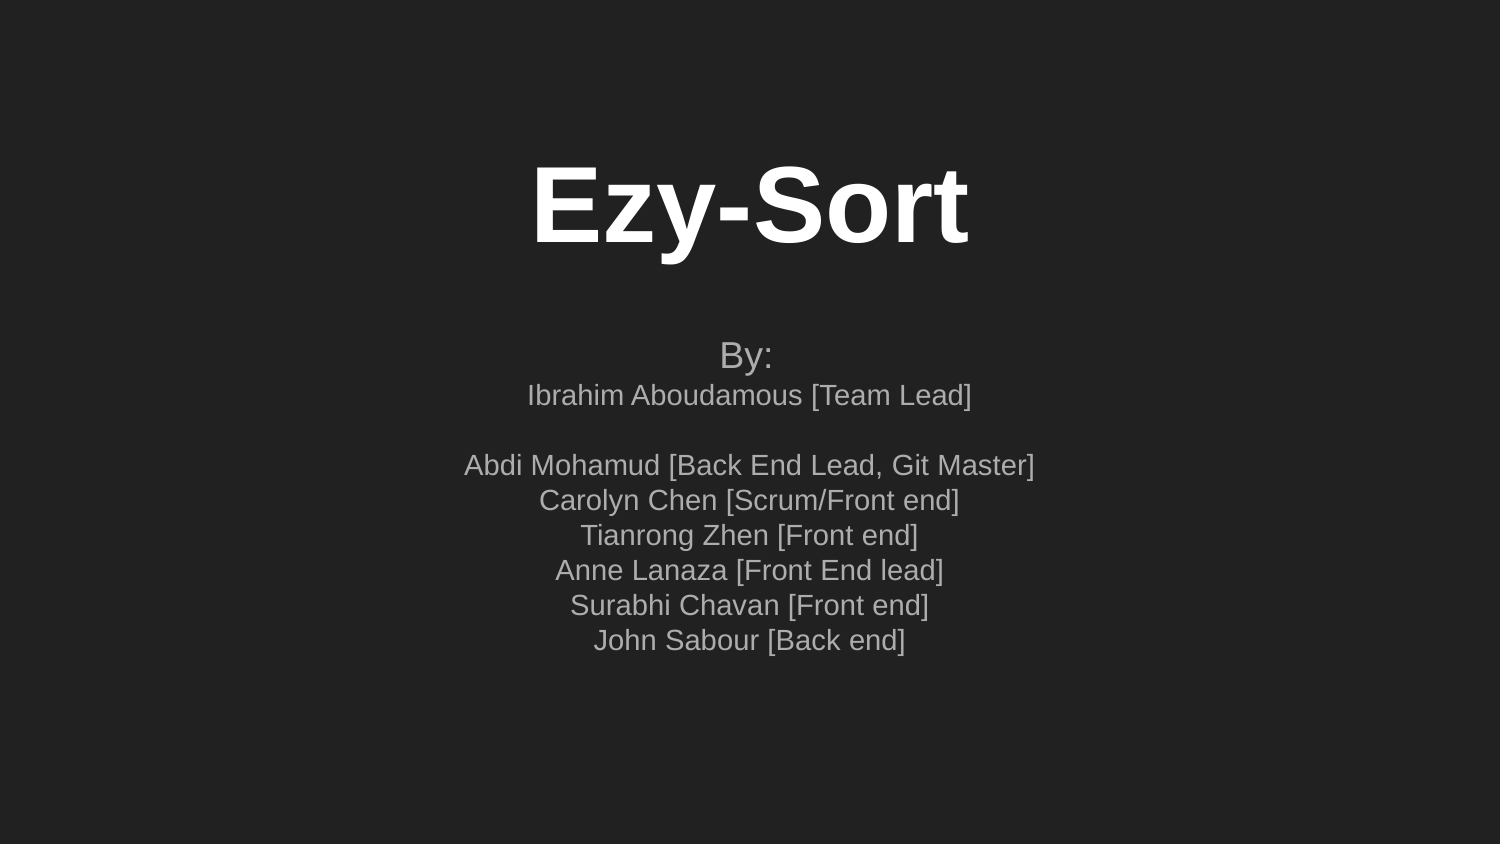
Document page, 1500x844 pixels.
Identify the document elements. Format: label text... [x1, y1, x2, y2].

subtitle By: Ibrahim Aboudamous [Team Lead] Abdi Mohamud [Back End Lead, Git Master] Carolyn Chen [Scrum/Front end] Tianrong Zhen [Front end] Anne Lanaza [Front End lead] Surabhi Chavan [Front end] John Sabour [Back end] [51, 316, 1449, 687]
title Ezy-Sort [51, 74, 1449, 280]
